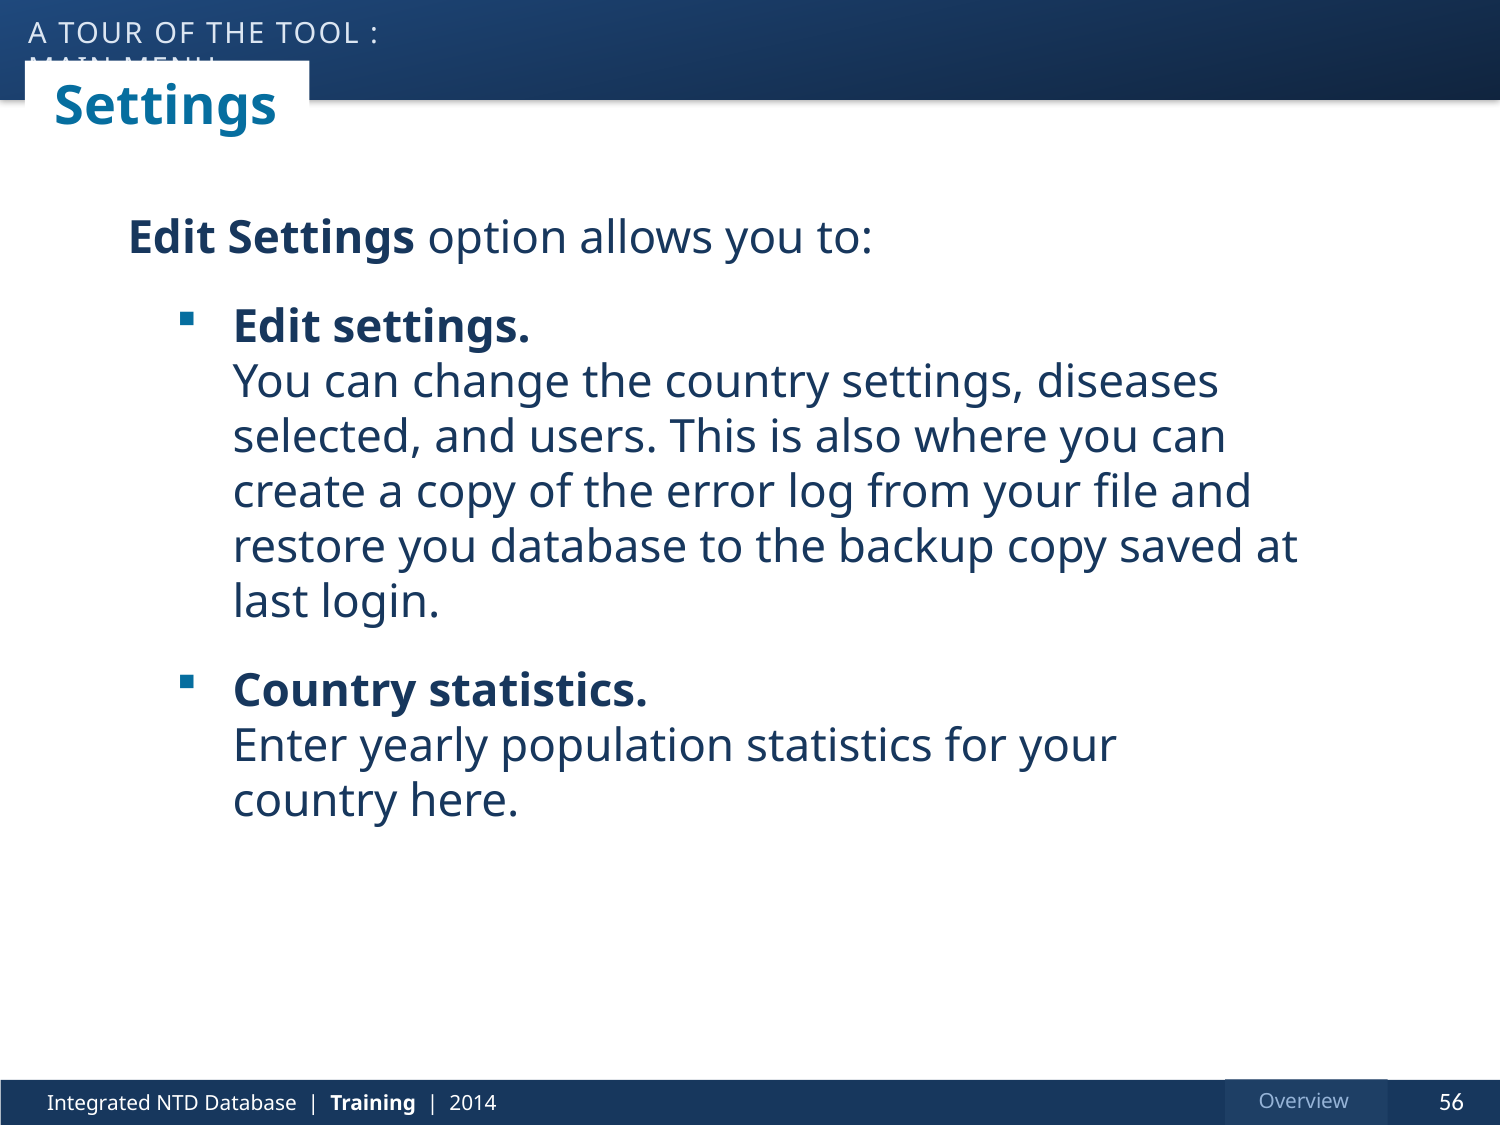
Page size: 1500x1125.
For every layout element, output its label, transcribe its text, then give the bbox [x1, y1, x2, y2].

title Settings [24, 60, 310, 146]
text_box Edit Settings option allows you to: Edit settings. You can change the country settings, diseases selected, and users. This is also where you can create a copy of the error log from your file and restore you database to the backup copy saved at last login. Country statistics. Enter yearly population statistics for your country here. [112, 200, 1325, 850]
list a tour of the tool : main menu [28, 6, 467, 58]
